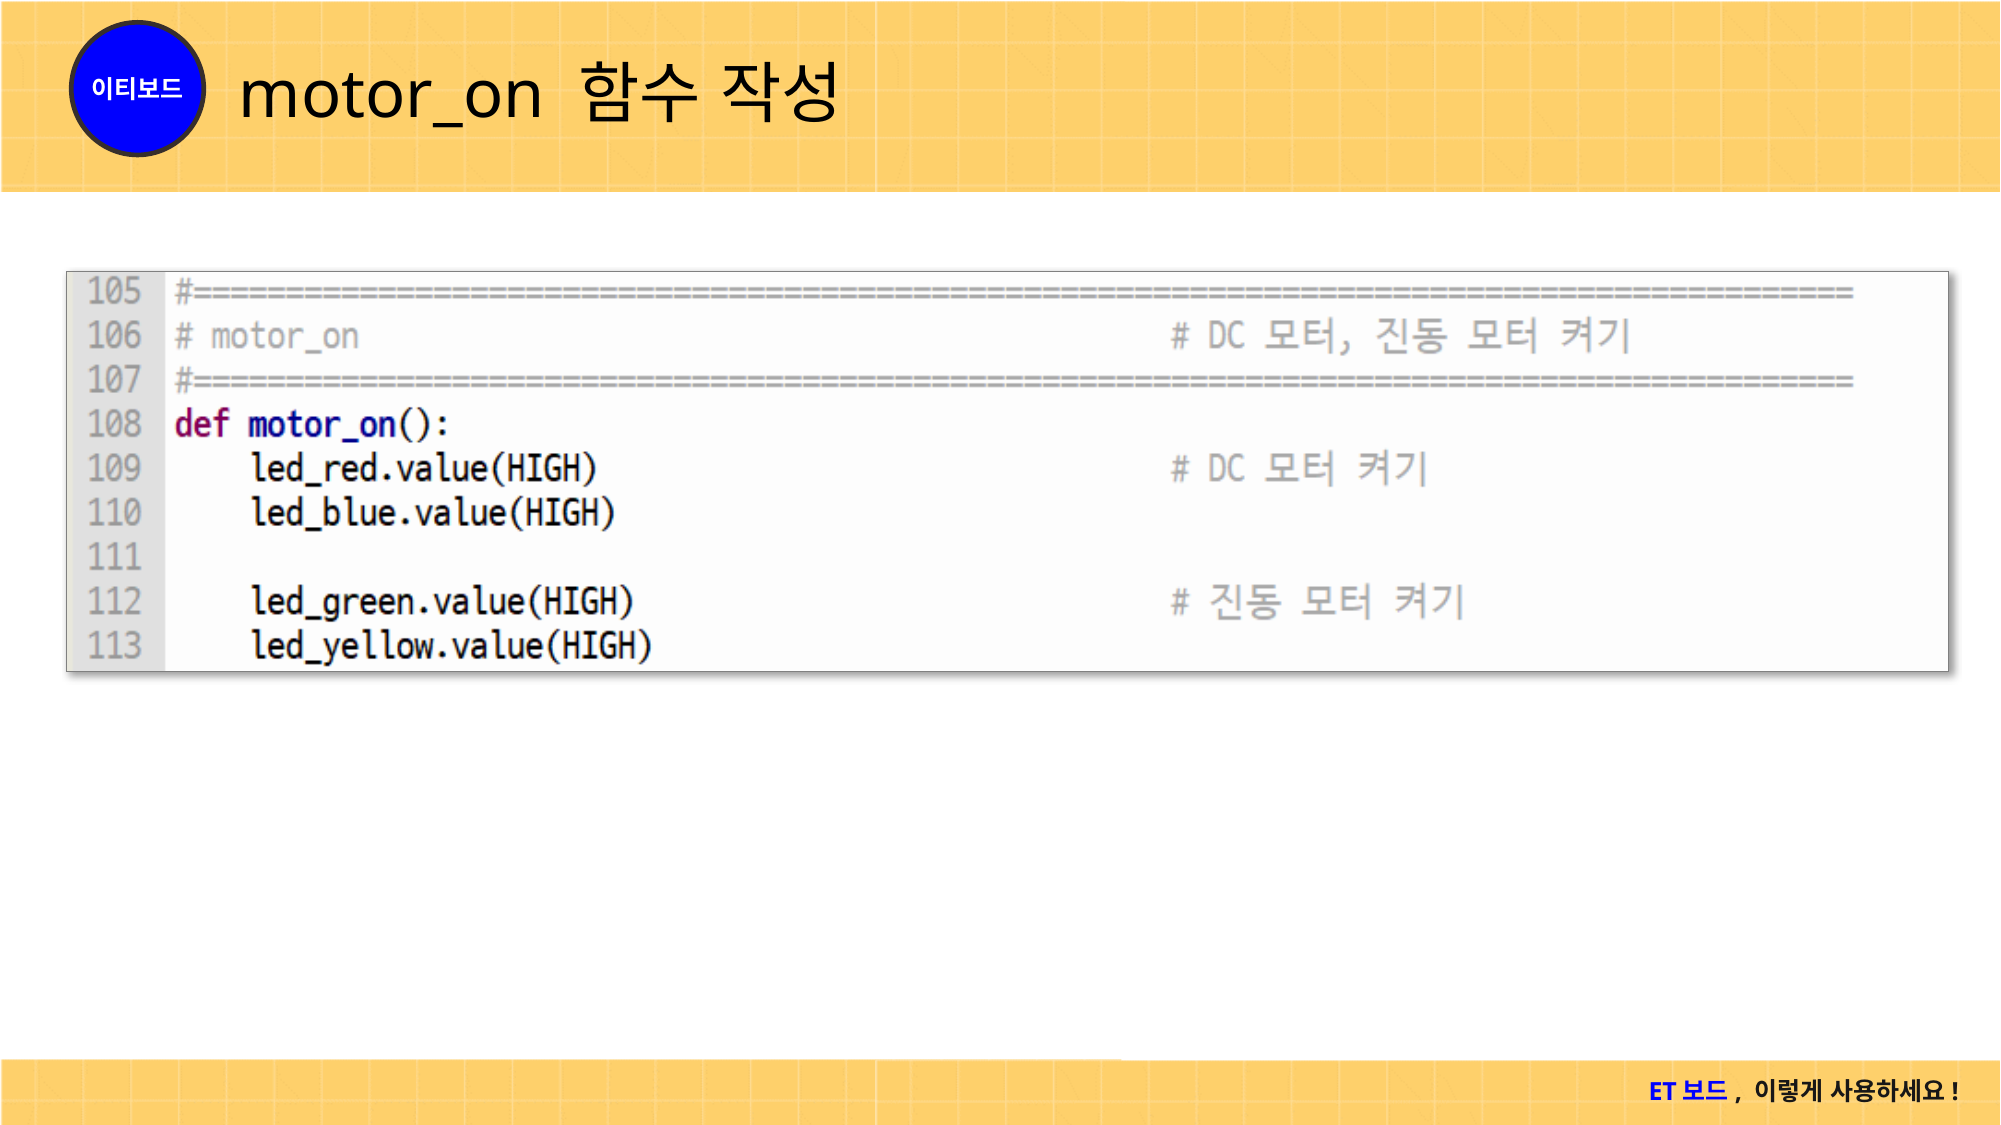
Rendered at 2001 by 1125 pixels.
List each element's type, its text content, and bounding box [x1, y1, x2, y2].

picture [2, 1, 875, 192]
picture [66, 271, 1949, 672]
picture [877, 1061, 1999, 1125]
picture [877, 1, 2000, 192]
picture [2, 1060, 875, 1125]
title motor_on 함수 작성 [223, 37, 1949, 155]
